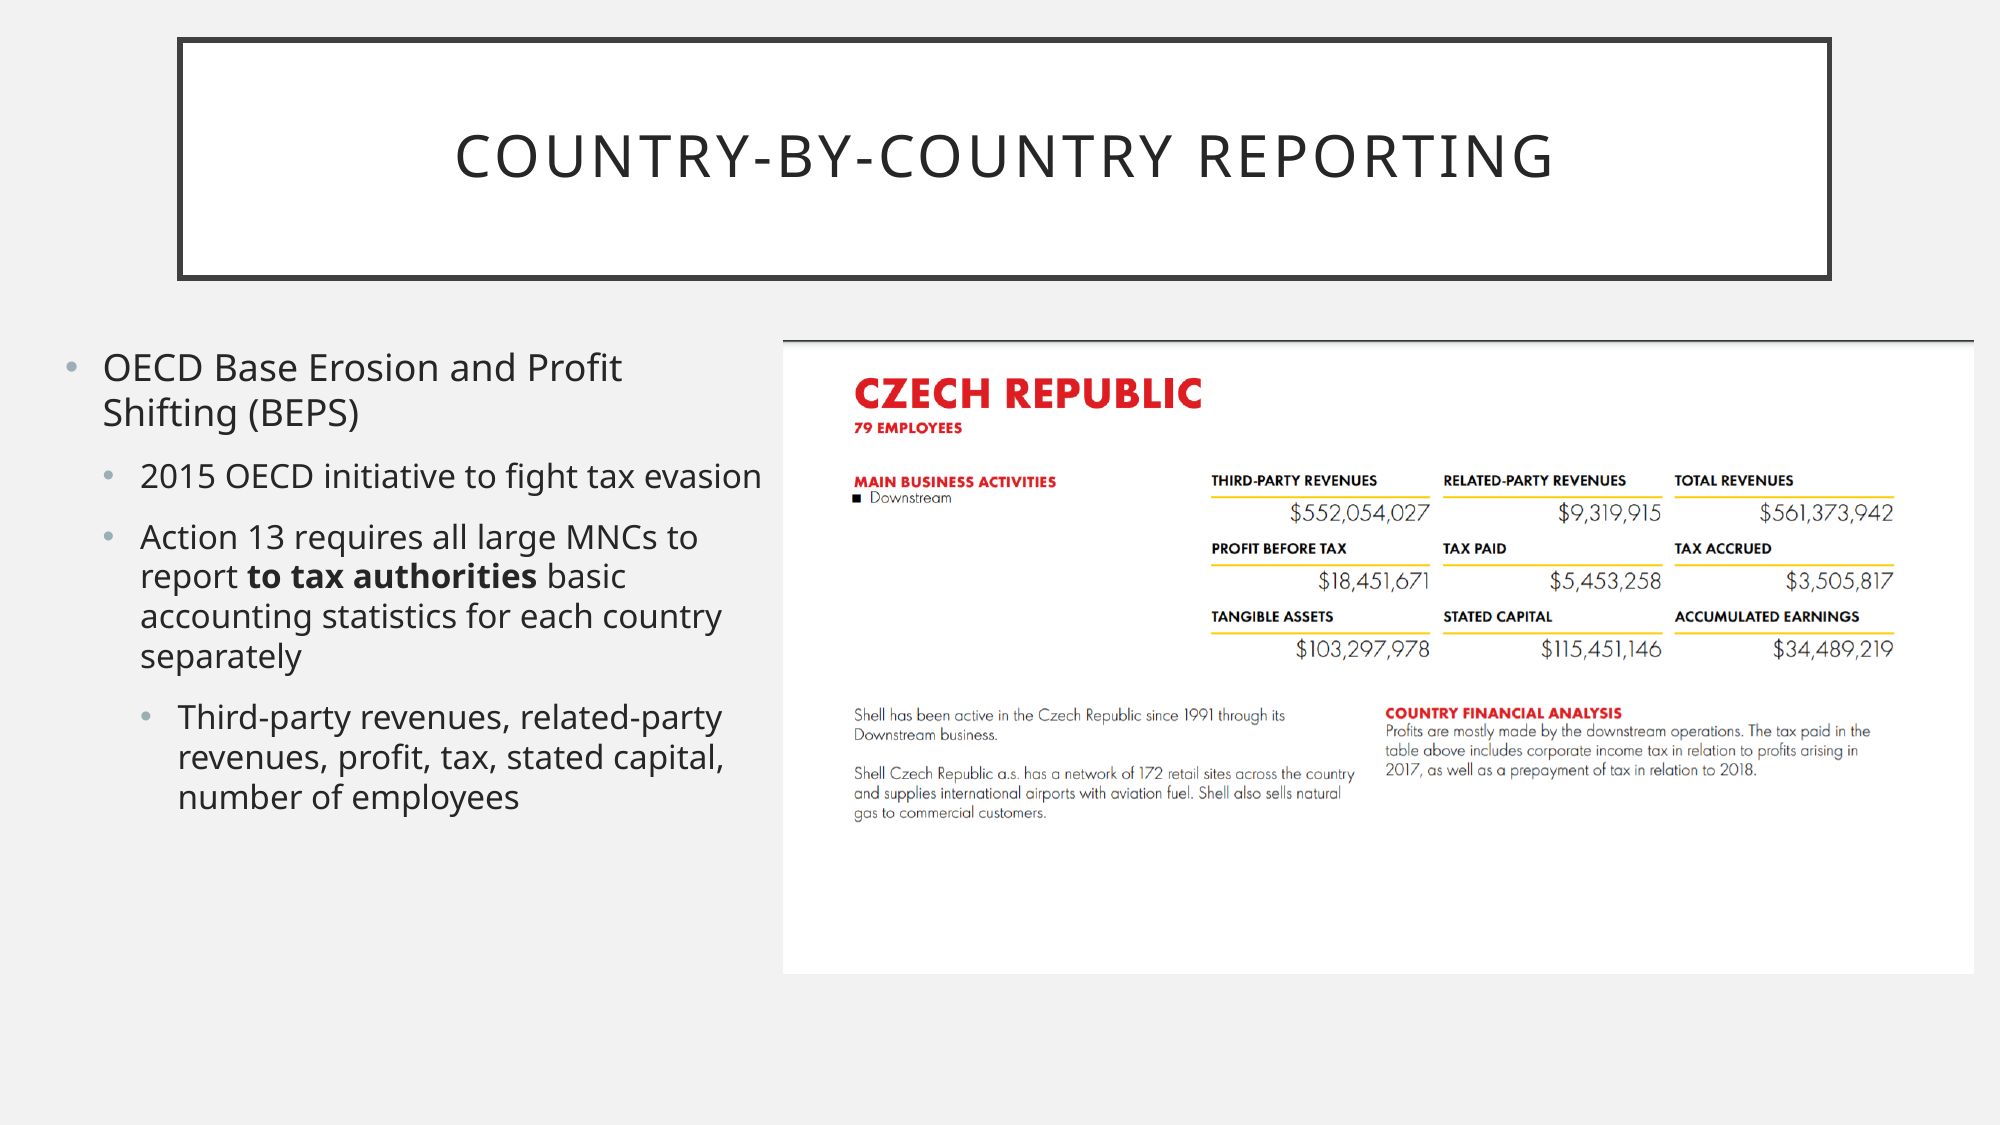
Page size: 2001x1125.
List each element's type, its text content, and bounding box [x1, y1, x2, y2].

list OECD Base Erosion and Profit Shifting (BEPS) 2015 OECD initiative to fight tax evasion Action 13 requires all large MNCs to report to tax authorities basic accounting statistics for each country separately Third-party revenues, related-party revenues, profit, tax, stated capital, number of employees [50, 336, 784, 1005]
text_box country-by-country reporting [179, 40, 1830, 278]
picture [783, 340, 1974, 974]
